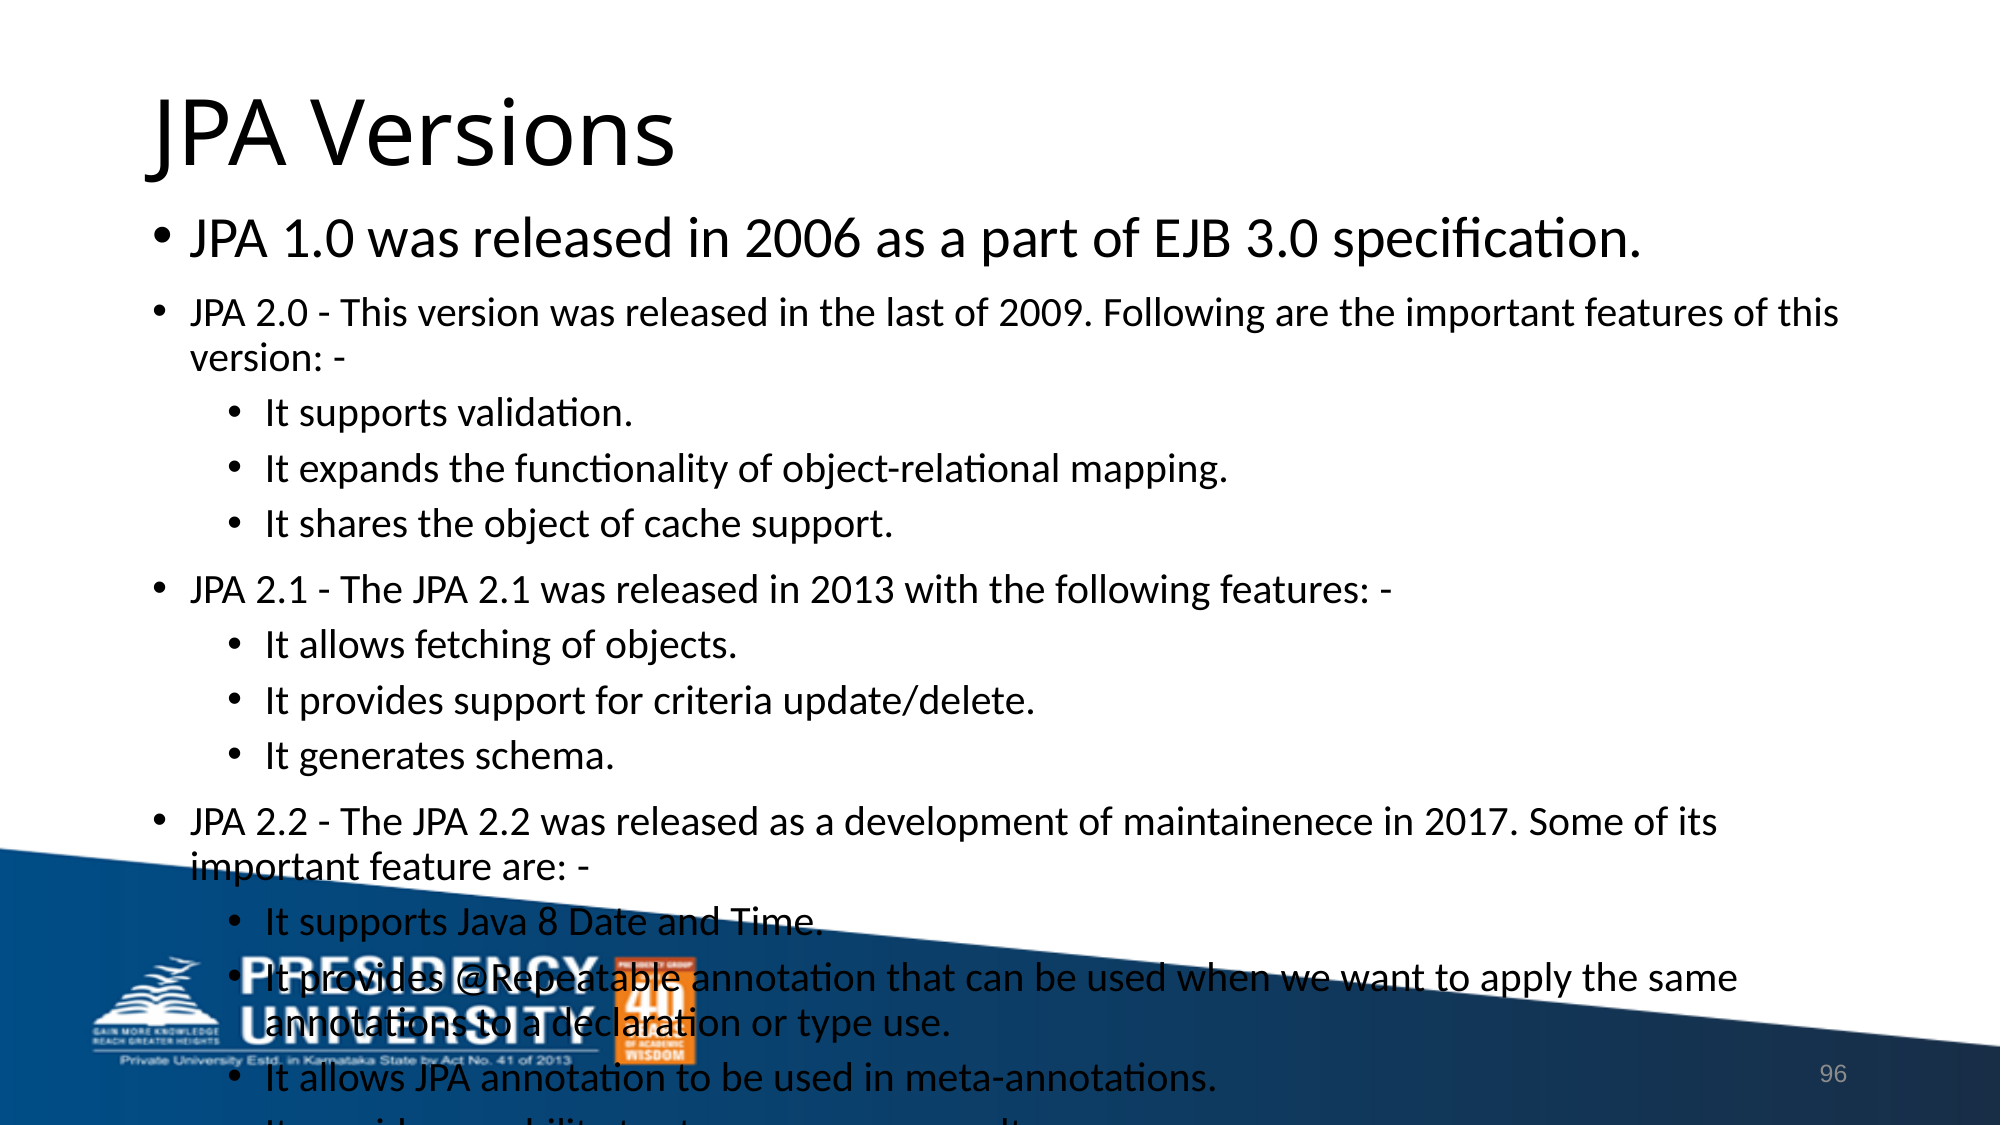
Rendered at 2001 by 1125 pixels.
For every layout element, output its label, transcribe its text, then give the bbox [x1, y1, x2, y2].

slide_number 96 [1412, 1042, 1863, 1103]
title JPA Versions [137, 59, 1863, 199]
list JPA 1.0 was released in 2006 as a part of EJB 3.0 specification. JPA 2.0 - This version was released in the last of 2009. Following are the important features of this version: - It supports validation. It expands the functionality of object-relational mapping. It shares the object of cache support. JPA 2.1 - The JPA 2.1 was released in 2013 with the following features: - It allows fetching of objects. It provides support for criteria update/delete. It generates schema. JPA 2.2 - The JPA 2.2 was released as a development of maintainenece in 2017. Some of its important feature are: - It supports Java 8 Date and Time. It provides @Repeatable annotation that can be used when we want to apply the same annotations to a declaration or type use. It allows JPA annotation to be used in meta-annotations. It provides an ability to stream a query result. [137, 199, 1863, 1014]
picture [0, 845, 2000, 1125]
